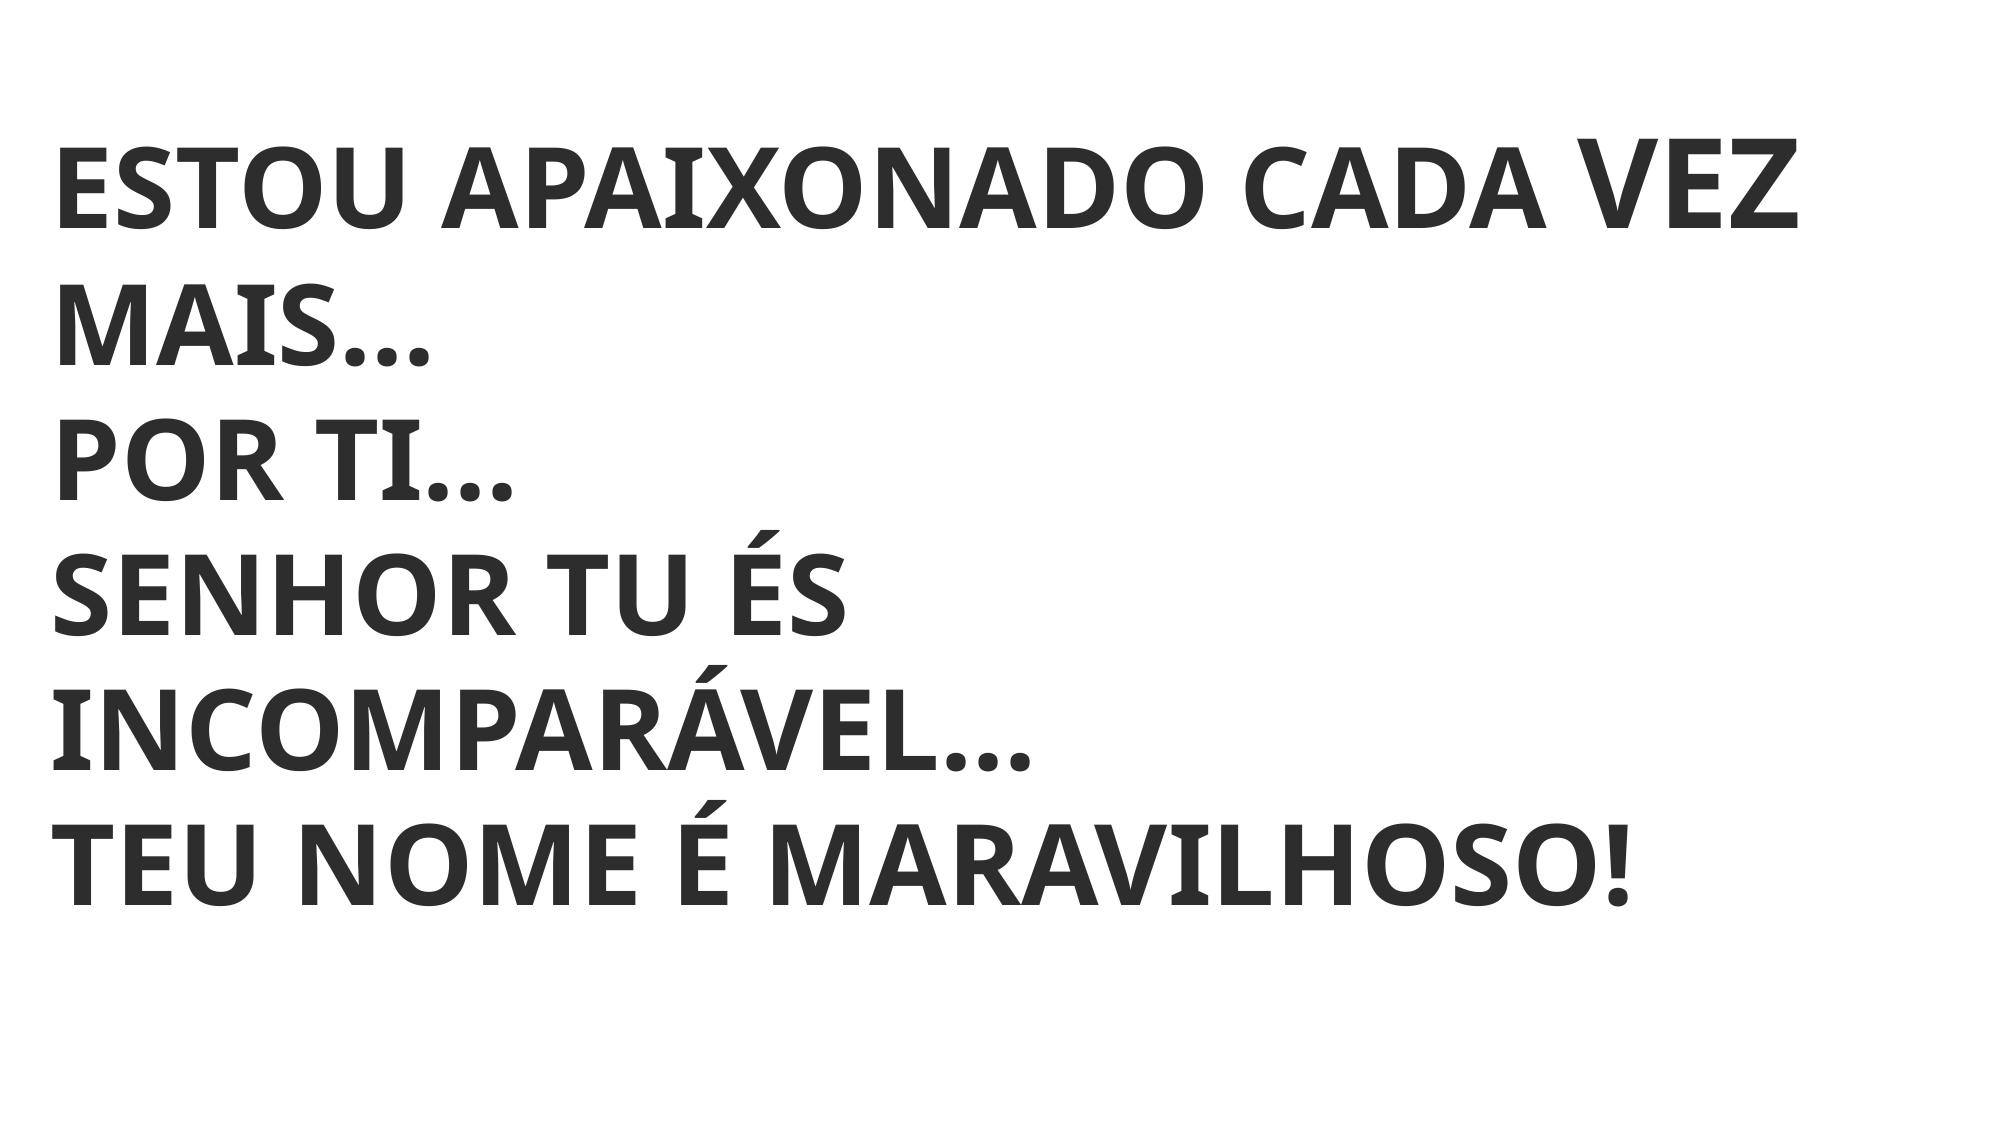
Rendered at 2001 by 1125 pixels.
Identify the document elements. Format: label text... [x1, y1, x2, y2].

text_box ESTOU APAIXONADO CADA VEZ MAIS... POR TI... SENHOR TU ÉS INCOMPARÁVEL... TEU NOME É MARAVILHOSO! [35, 95, 1832, 1125]
